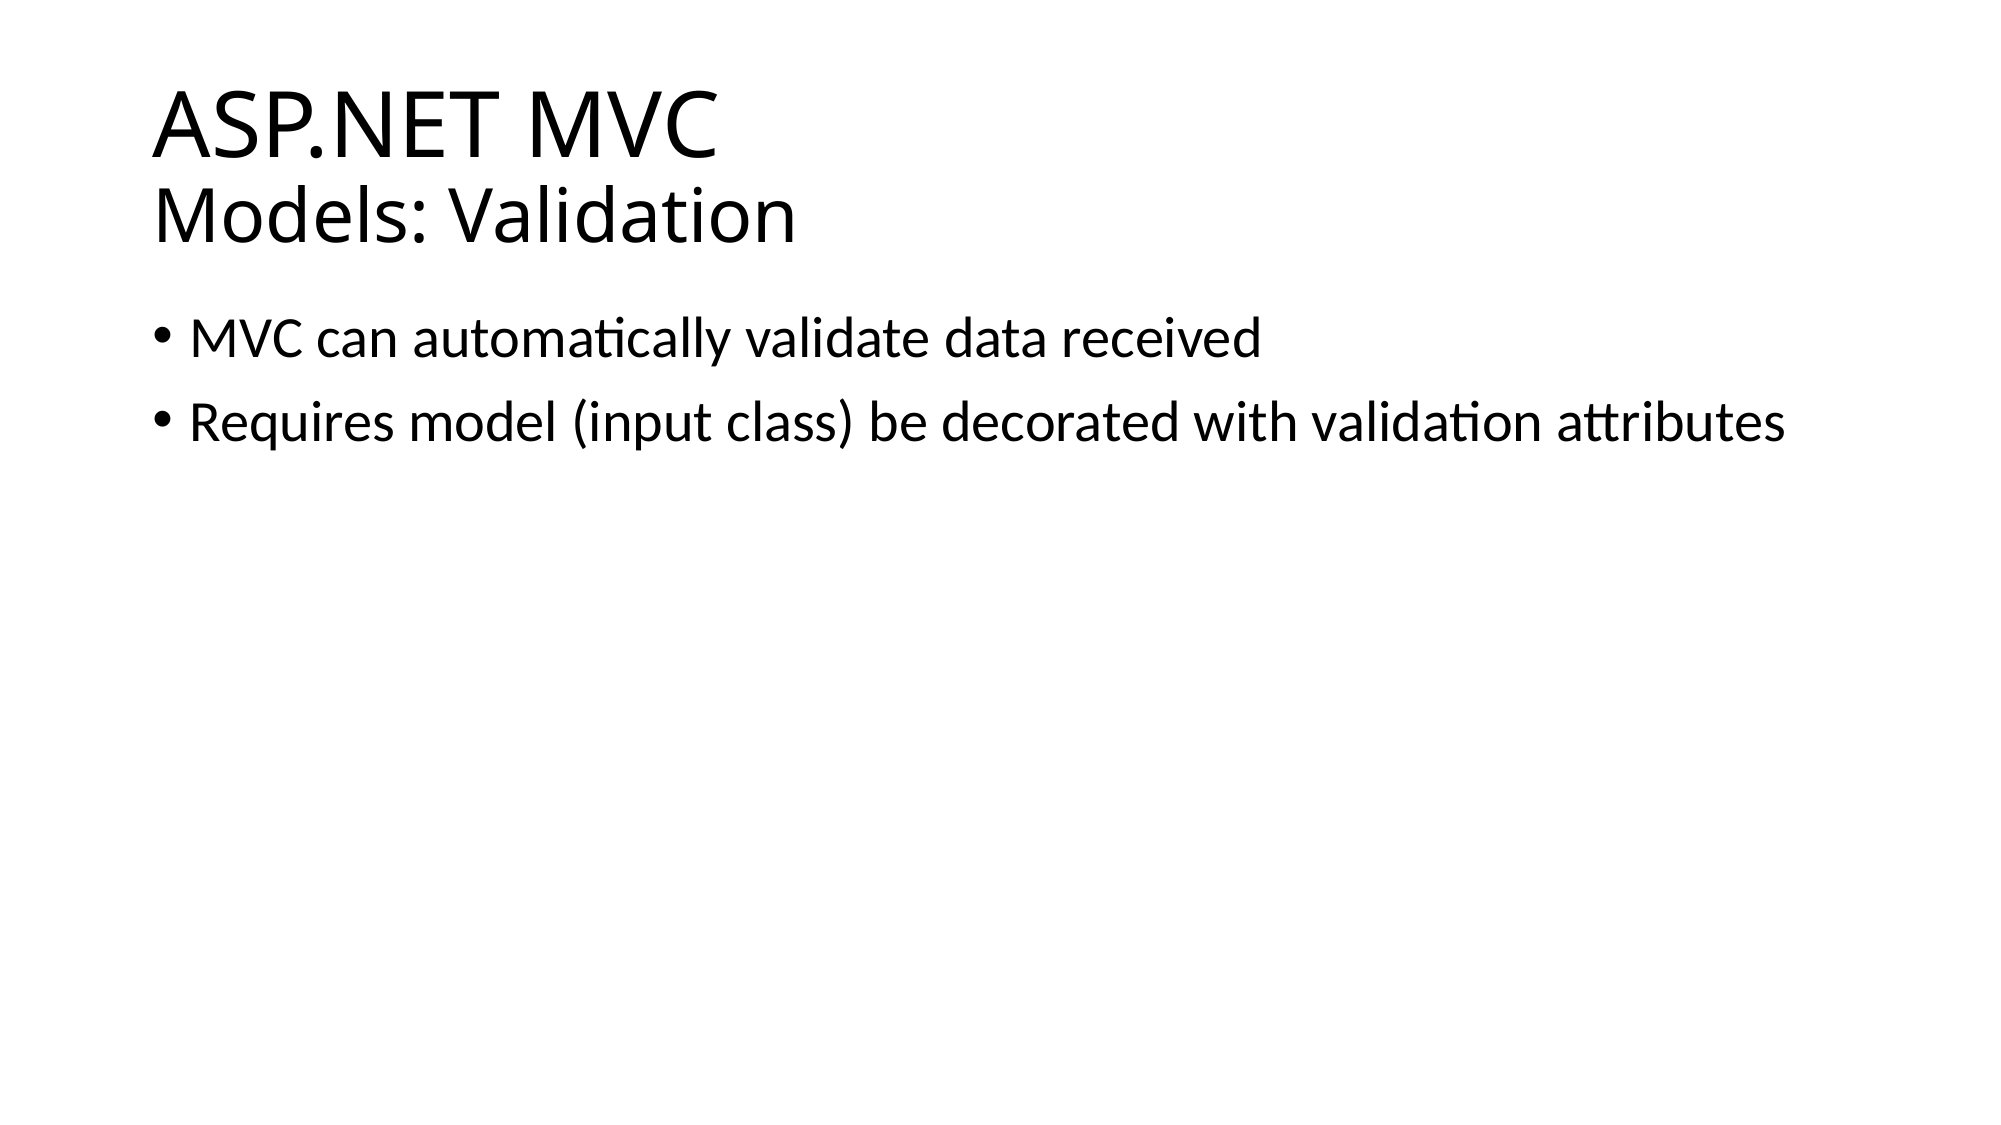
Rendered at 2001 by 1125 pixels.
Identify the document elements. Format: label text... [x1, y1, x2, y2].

list MVC can automatically validate data received Requires model (input class) be decorated with validation attributes [137, 299, 1863, 1014]
title ASP.NET MVC Models: Validation [137, 59, 1863, 278]
